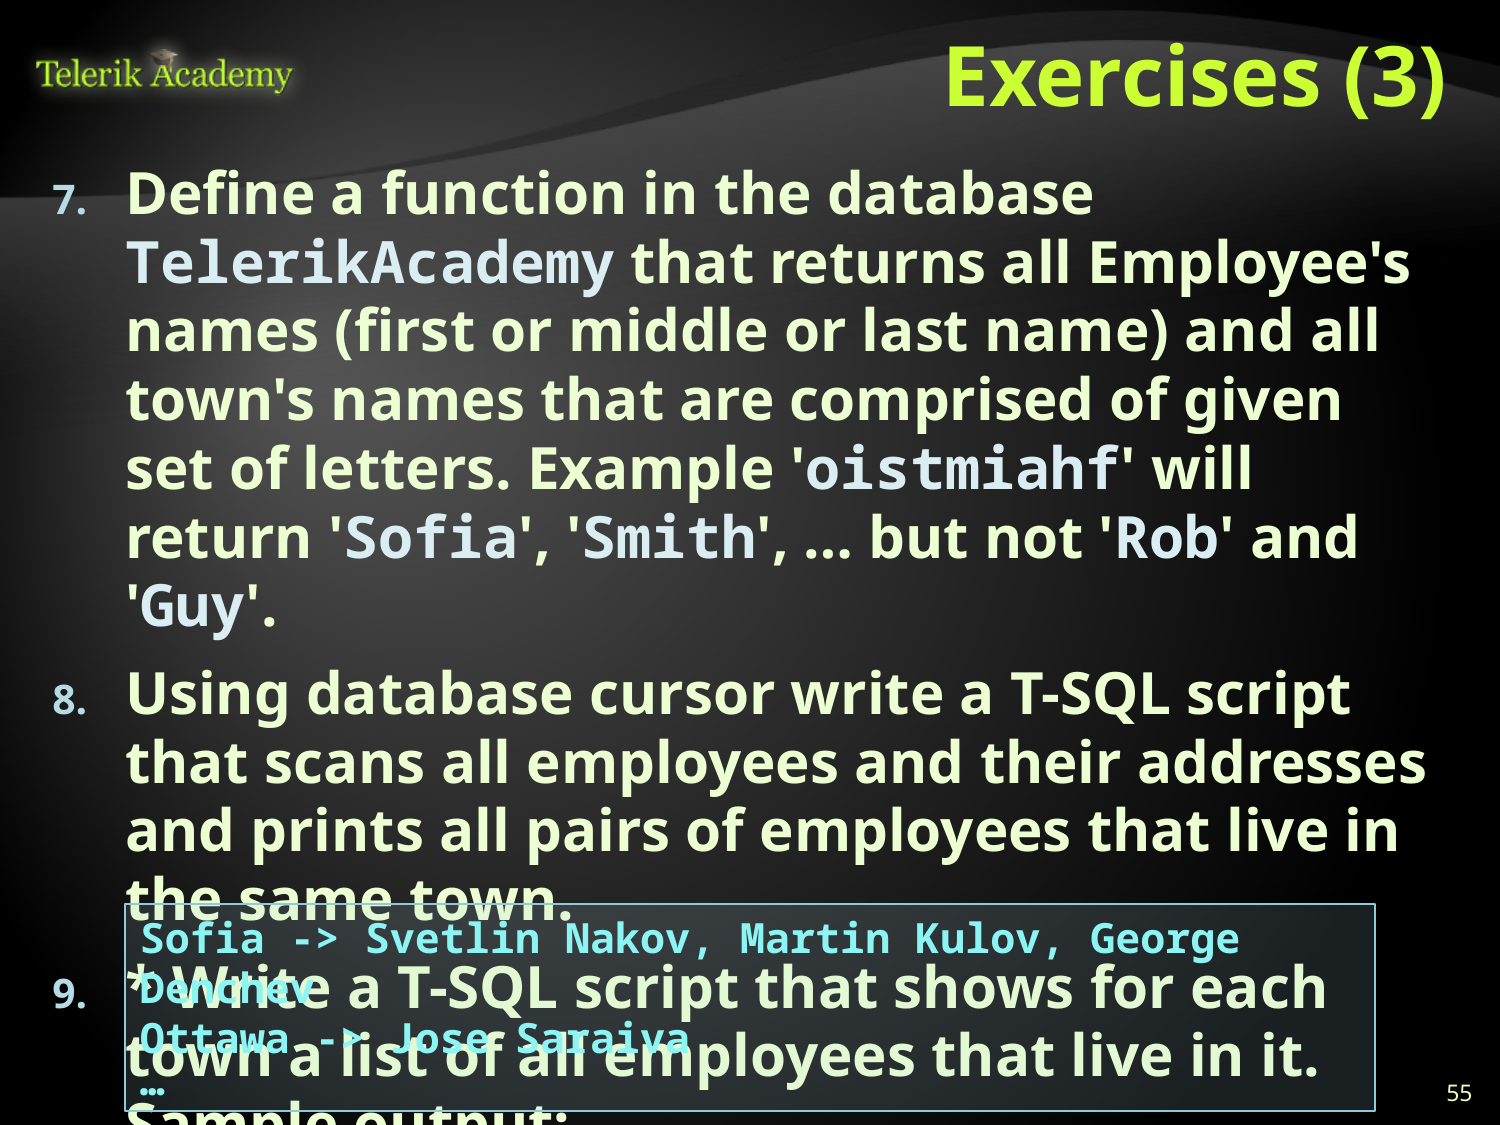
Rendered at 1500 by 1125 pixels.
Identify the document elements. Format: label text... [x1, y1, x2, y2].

list Define a function in the database TelerikAcademy that returns all Employee's names (first or middle or last name) and all town's names that are comprised of given set of letters. Example 'oistmiahf' will return 'Sofia', 'Smith', … but not 'Rob' and 'Guy'. Using database cursor write a T-SQL script that scans all employees and their addresses and prints all pairs of employees that live in the same town. * Write a T-SQL script that shows for each town a list of all employees that live in it. Sample output: [37, 149, 1463, 1100]
text_box Sofia -> Svetlin Nakov, Martin Kulov, George Denchev Ottawa -> Jose Saraiva … [125, 904, 1375, 1111]
slide_number 55 [1412, 1074, 1488, 1113]
title Exercises (3) [300, 12, 1463, 149]
picture [0, 0, 1500, 1125]
